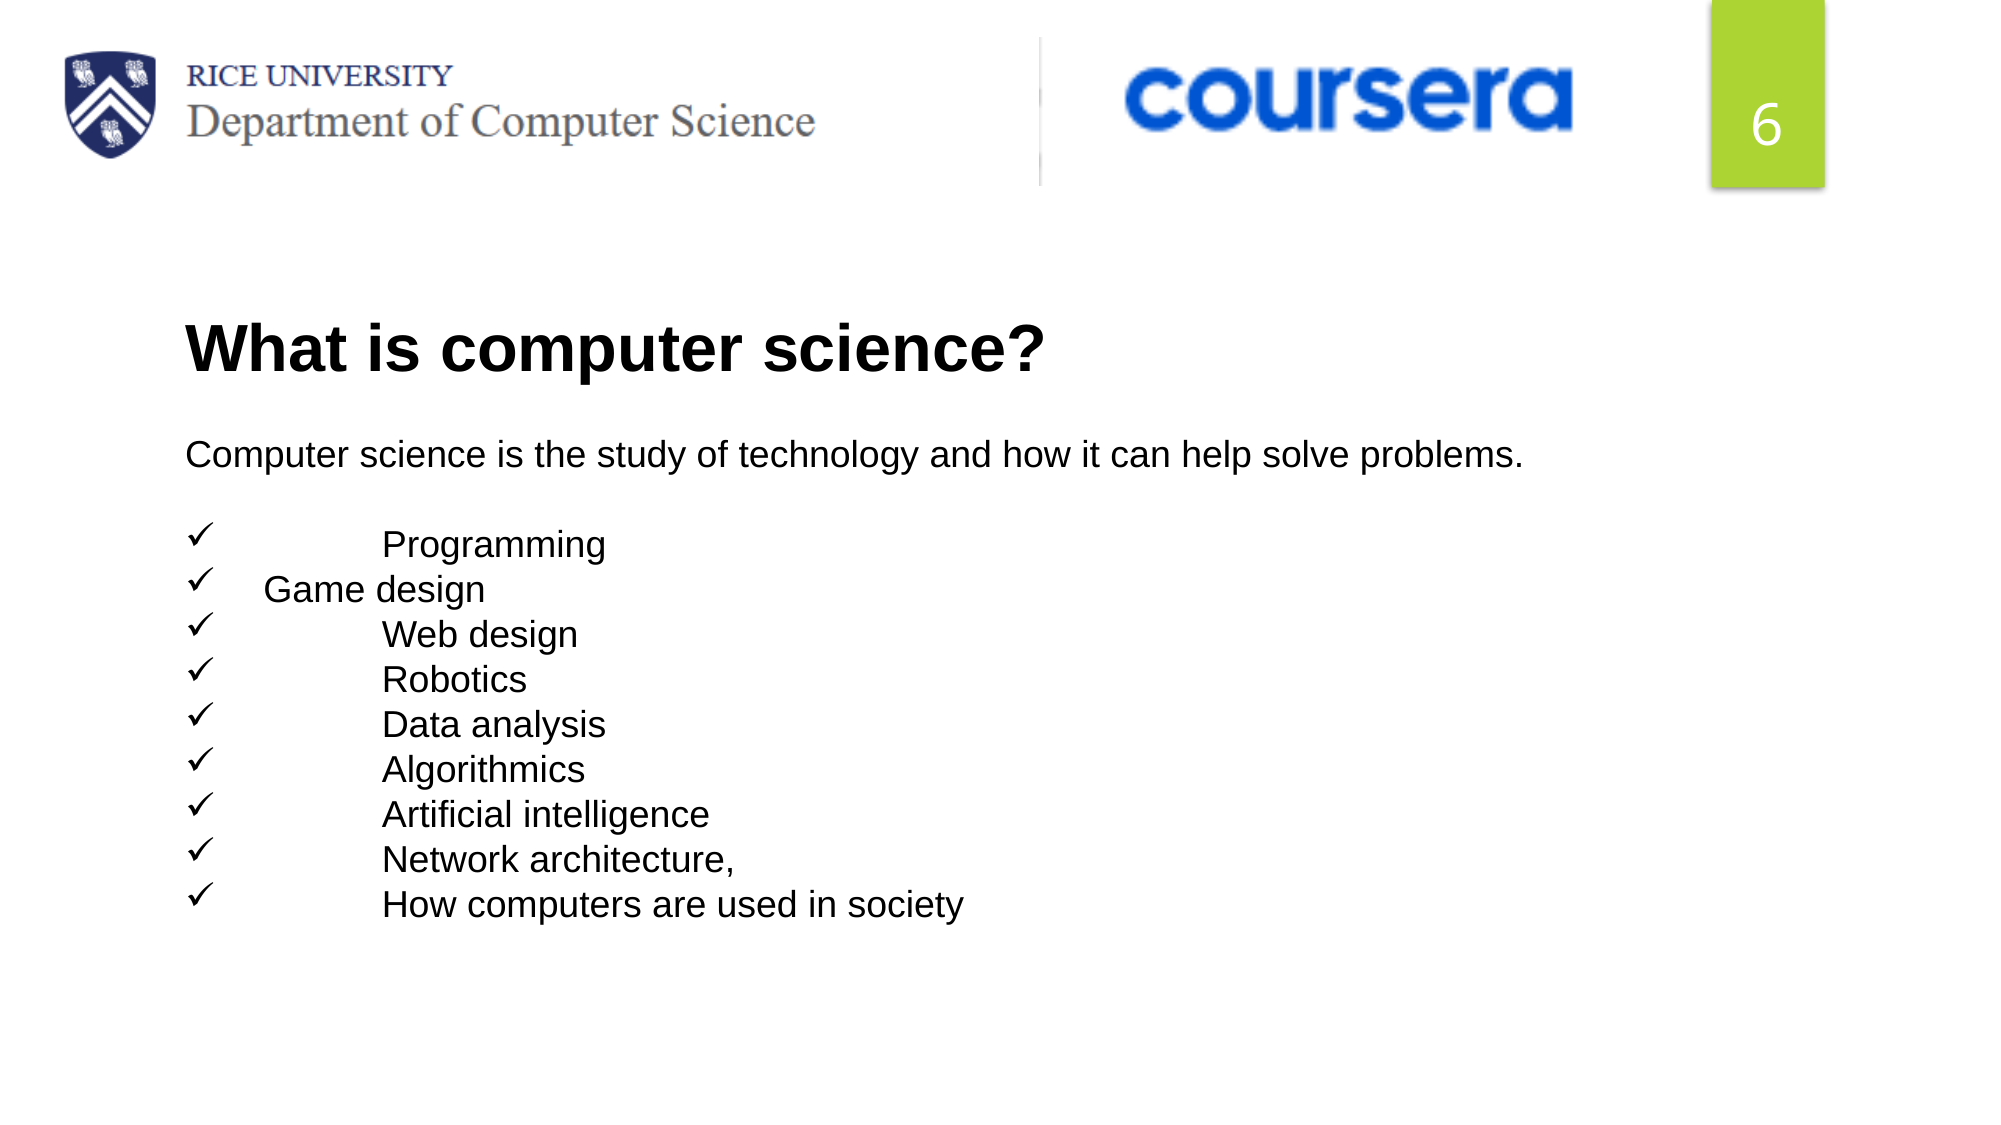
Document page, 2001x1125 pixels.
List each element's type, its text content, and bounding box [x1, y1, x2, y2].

picture [33, 20, 896, 195]
text_box What is computer science? Computer science is the study of technology and how it can help solve problems. Programming Game design Web design Robotics Data analysis Algorithmics Artificial intelligence Network architecture, How computers are used in society [170, 297, 1941, 978]
slide_number 6 [1698, 48, 1836, 175]
picture [1039, 37, 1647, 186]
